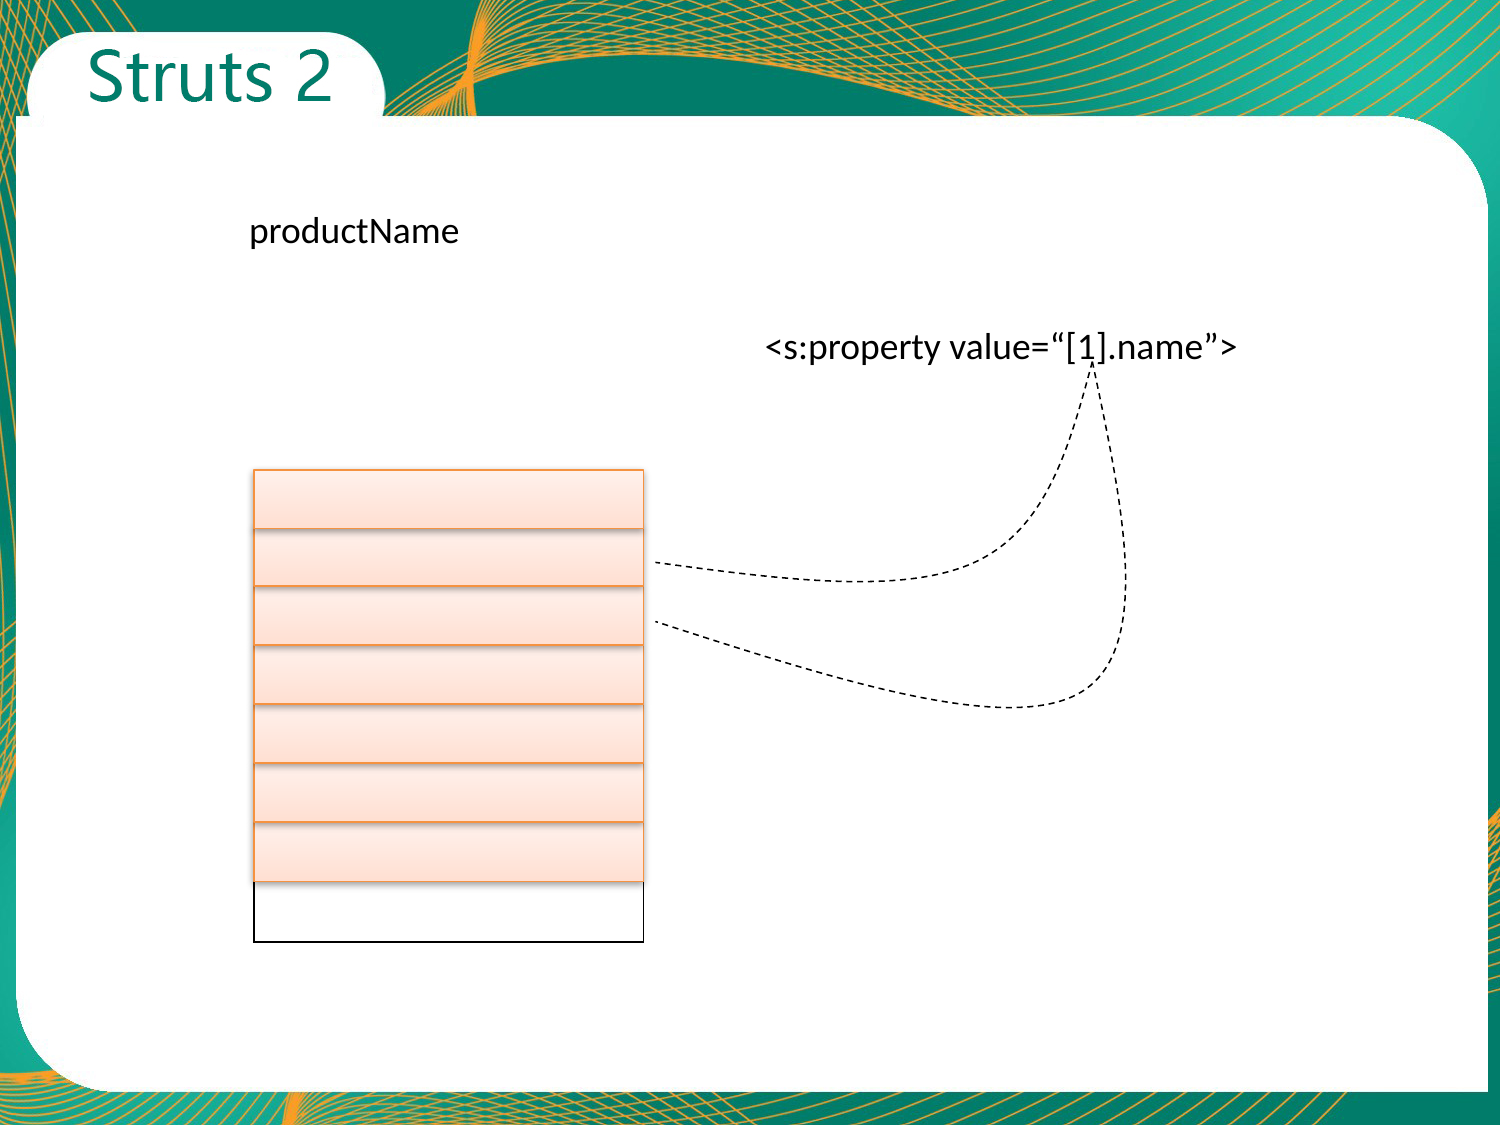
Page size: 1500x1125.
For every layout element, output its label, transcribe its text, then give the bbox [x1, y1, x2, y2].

text_box productName [234, 199, 575, 259]
text_box [655, 364, 1086, 573]
text_box [253, 829, 644, 882]
text_box [253, 770, 644, 823]
text_box [253, 652, 644, 705]
text_box [253, 536, 644, 587]
text_box [253, 469, 644, 529]
text_box <s:property value=“[1].name”> [750, 314, 1376, 374]
text_box [655, 361, 1126, 708]
text_box [253, 593, 644, 646]
text_box [253, 711, 644, 764]
text_box [253, 889, 644, 942]
picture [0, 0, 1500, 1125]
